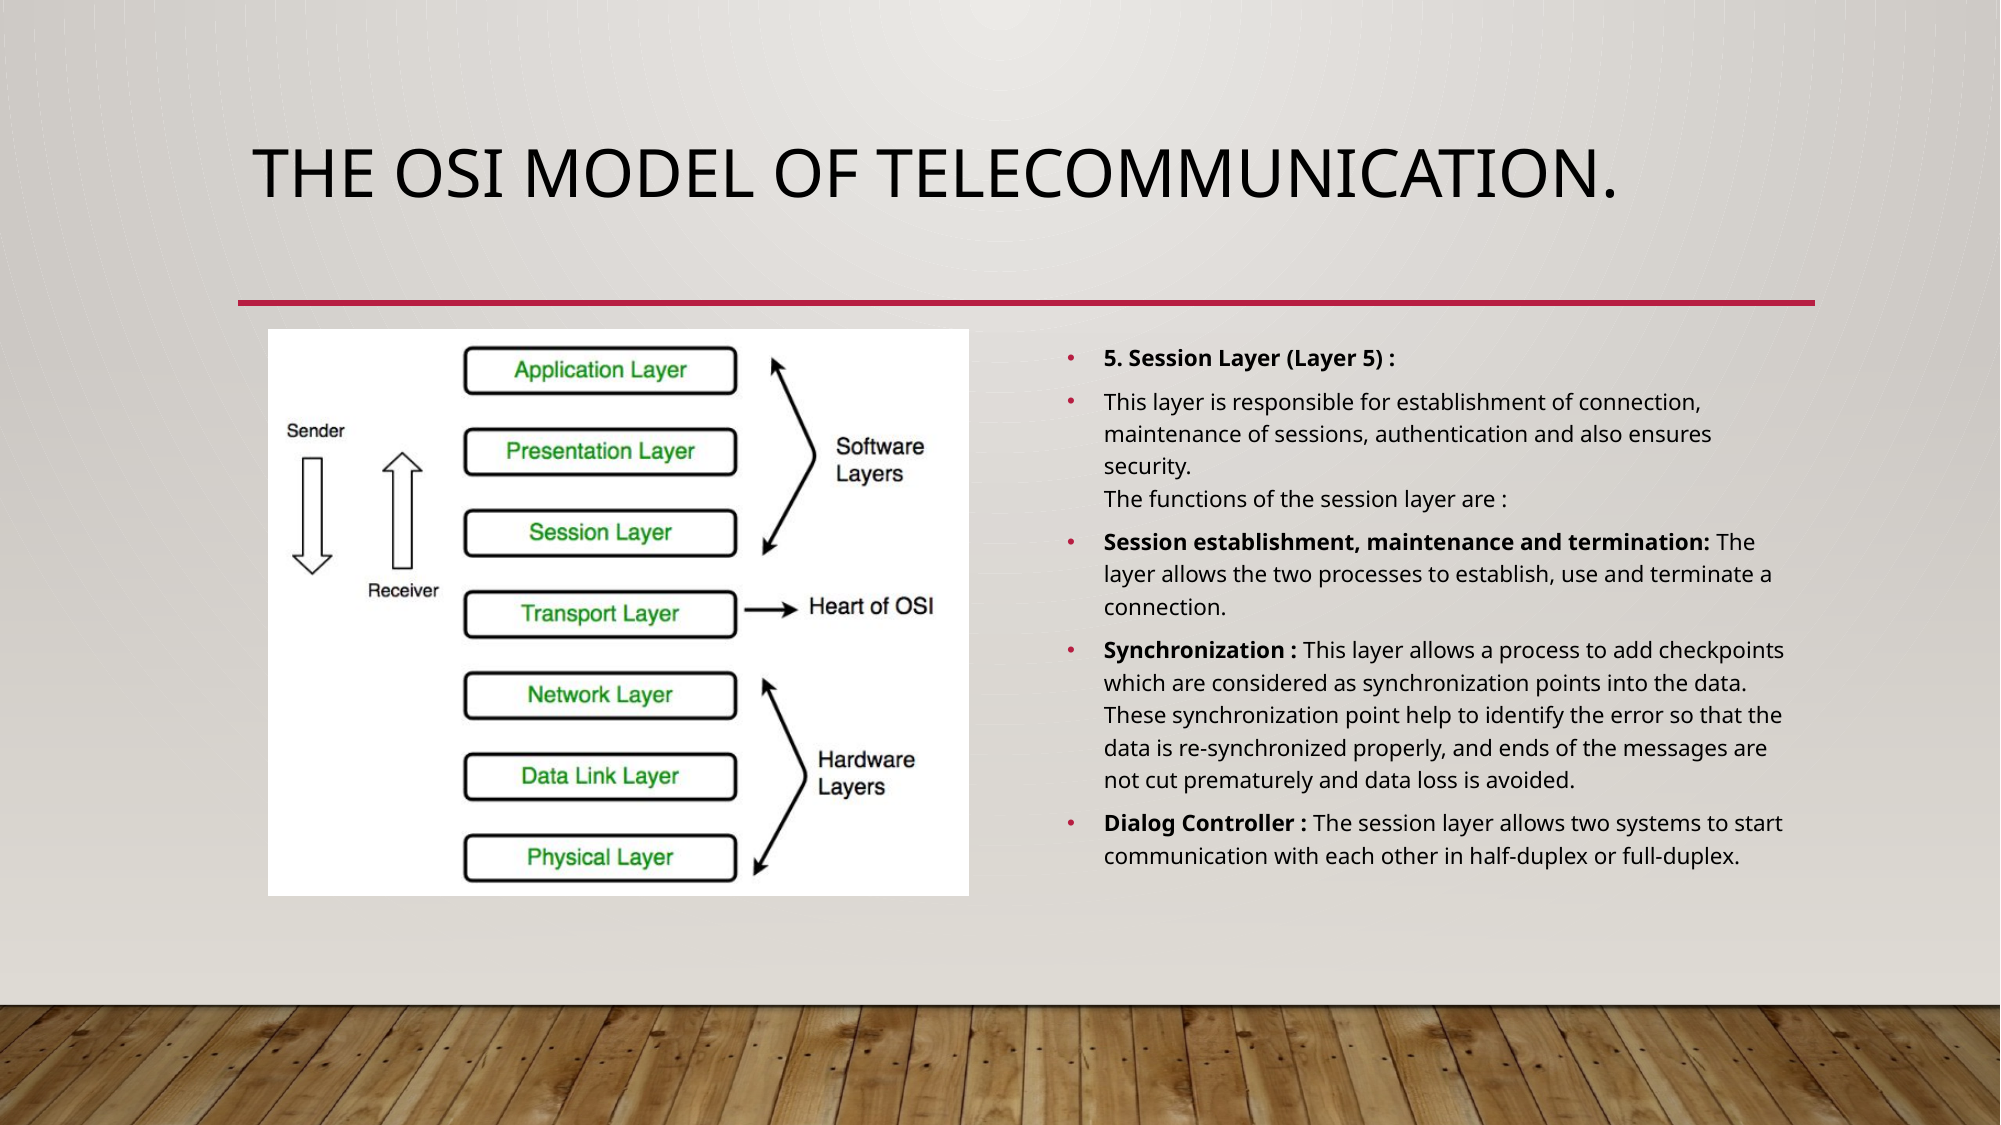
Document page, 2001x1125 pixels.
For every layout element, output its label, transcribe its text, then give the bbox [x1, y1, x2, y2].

picture [0, 1005, 2000, 1125]
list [267, 329, 970, 896]
title The OSI model of Telecommunication. [237, 132, 1814, 306]
list 5. Session Layer (Layer 5) : This layer is responsible for establishment of connection, maintenance of sessions, authentication and also ensures security. The functions of the session layer are : Session establishment, maintenance and termination: The layer allows the two processes to establish, use and terminate a connection. Synchronization : This layer allows a process to add checkpoints which are considered as synchronization points into the data. These synchronization point help to identify the error so that the data is re-synchronized properly, and ends of the messages are not cut prematurely and data loss is avoided. Dialog Controller : The session layer allows two systems to start communication with each other in half-duplex or full-duplex. [1052, 330, 1815, 896]
